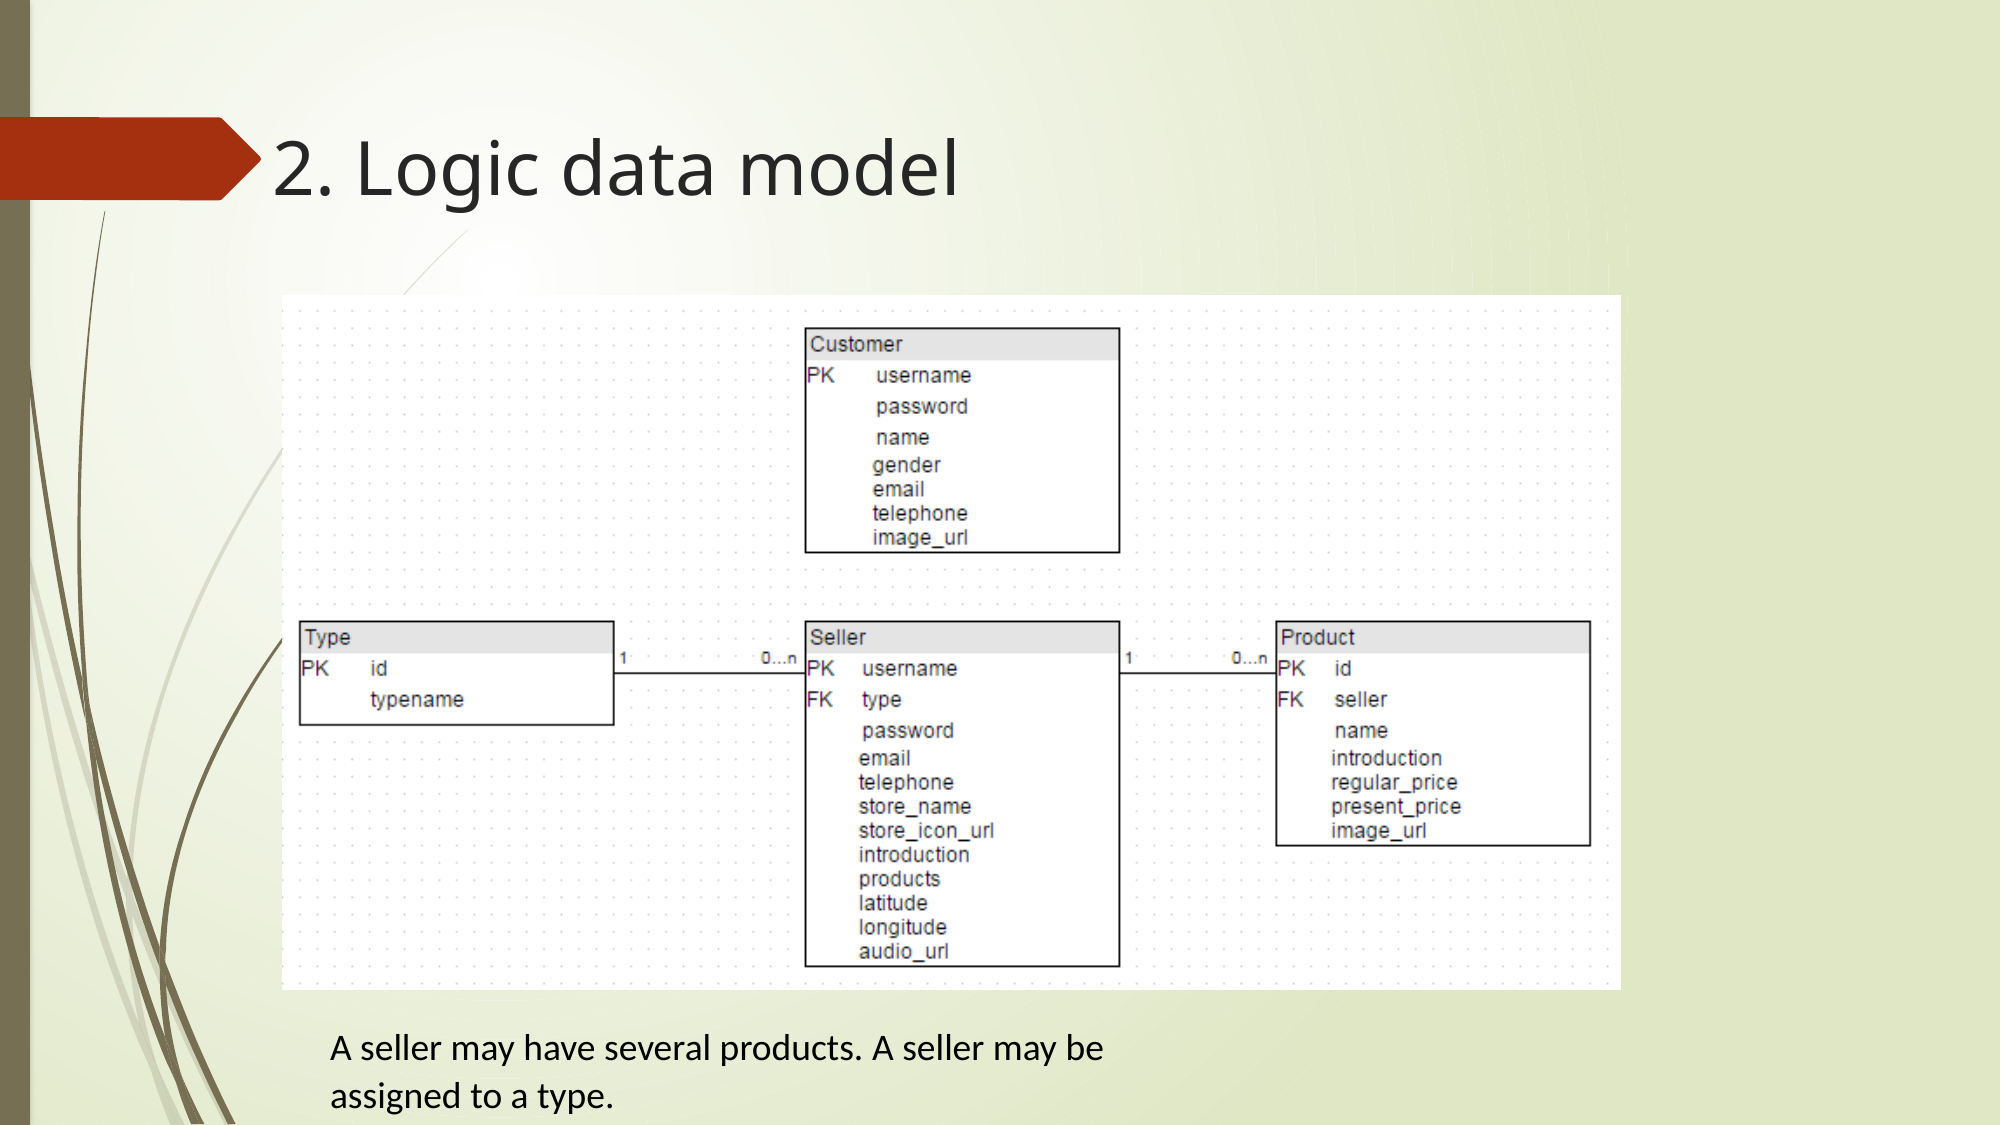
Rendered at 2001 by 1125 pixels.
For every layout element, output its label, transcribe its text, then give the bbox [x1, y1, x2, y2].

title 2. Logic data model [257, 112, 1720, 323]
picture [281, 295, 1622, 990]
text_box A seller may have several products. A seller may be assigned to a type. [240, 1012, 1241, 1124]
